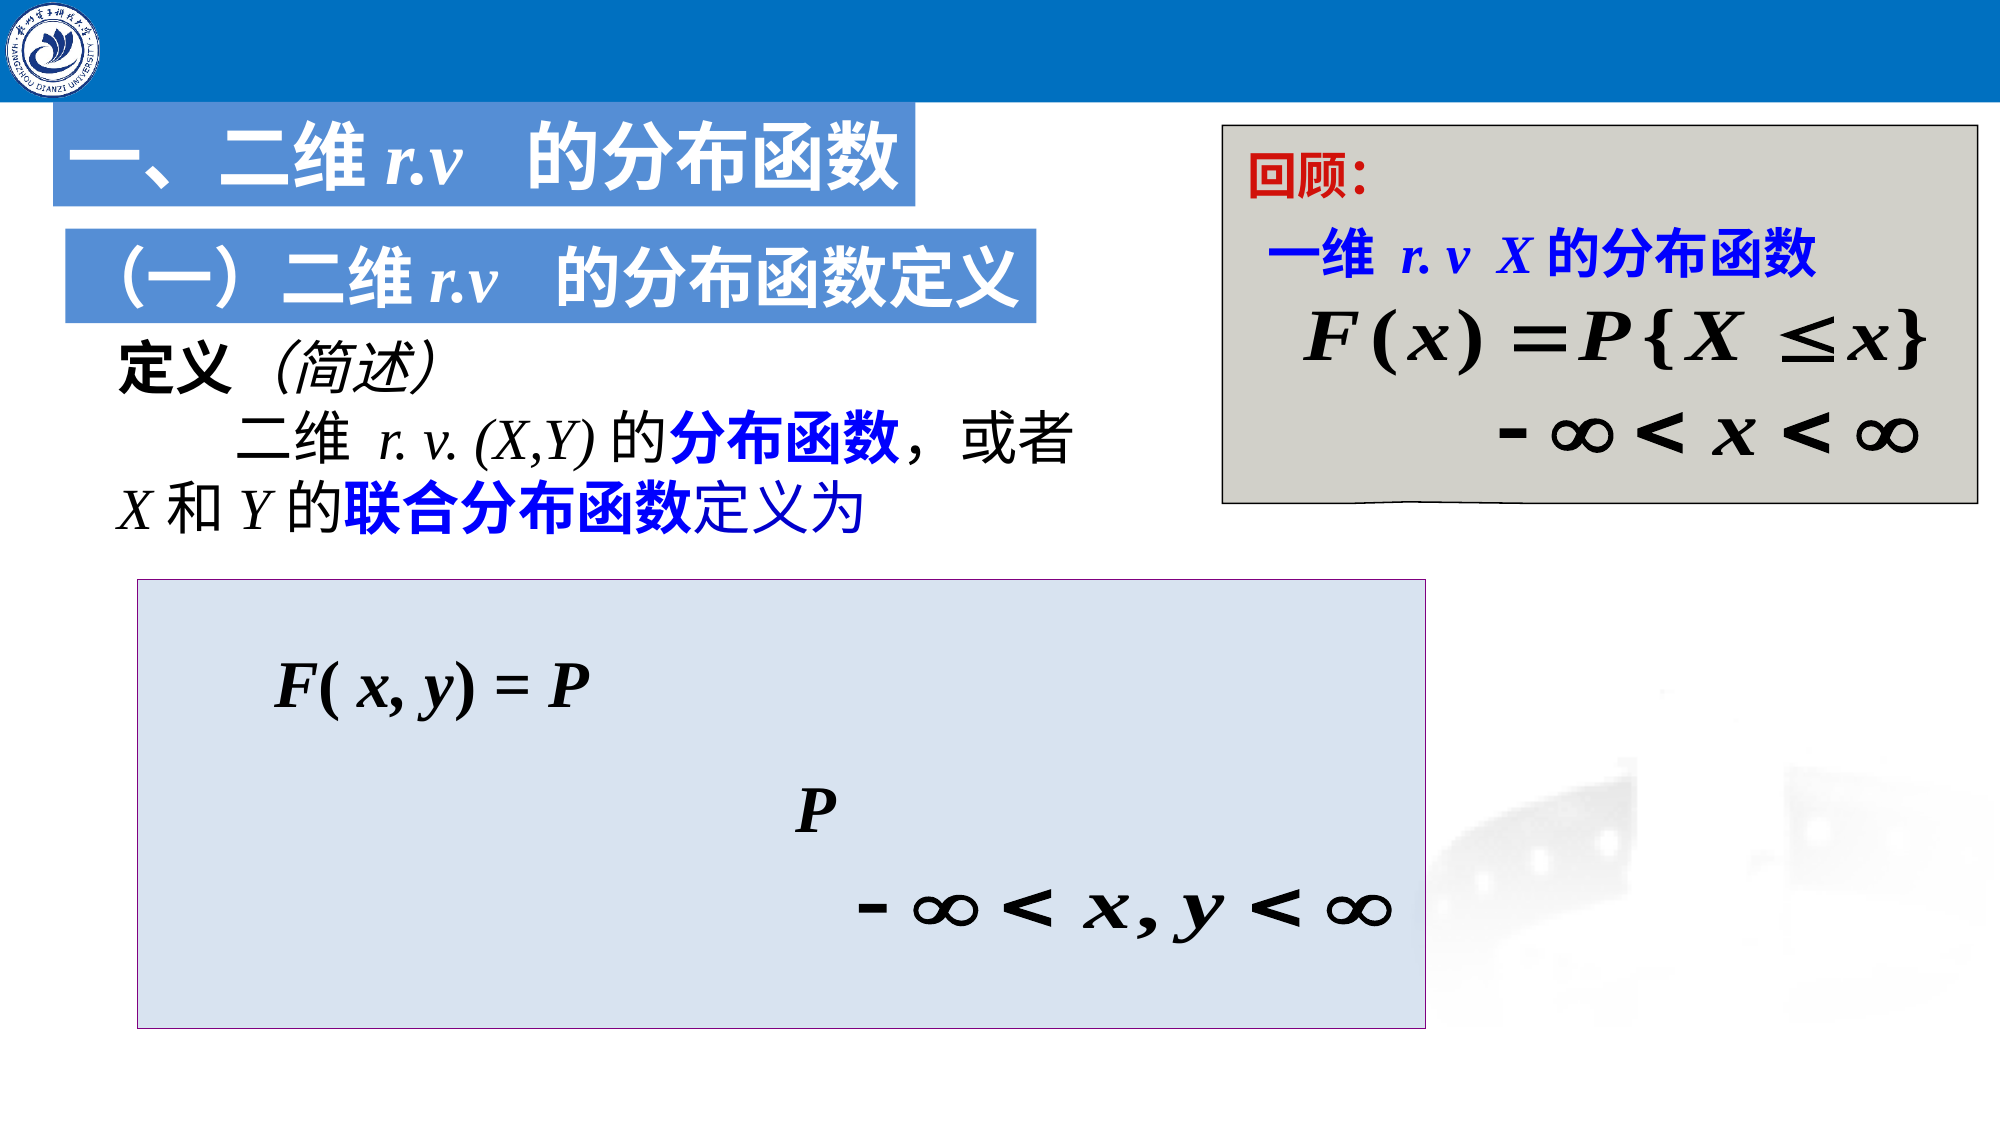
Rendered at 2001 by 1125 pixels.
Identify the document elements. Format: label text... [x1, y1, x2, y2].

text_box 一维 r. v X的分布函数 [1252, 212, 2000, 292]
text_box （一）二维r.v 的分布函数定义 [65, 228, 1037, 324]
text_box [1483, 396, 1934, 476]
picture [5, 2, 100, 98]
text_box [1646, 292, 1978, 504]
text_box [1222, 125, 1978, 323]
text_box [842, 881, 1410, 959]
text_box [137, 579, 1426, 1029]
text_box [1289, 292, 1940, 392]
text_box 定义（简述） 二维 r. v. (X,Y)的分布函数，或者 X和Y的联合分布函数定义为 [102, 323, 1646, 549]
text_box 一、二维r.v 的分布函数 [53, 101, 916, 207]
